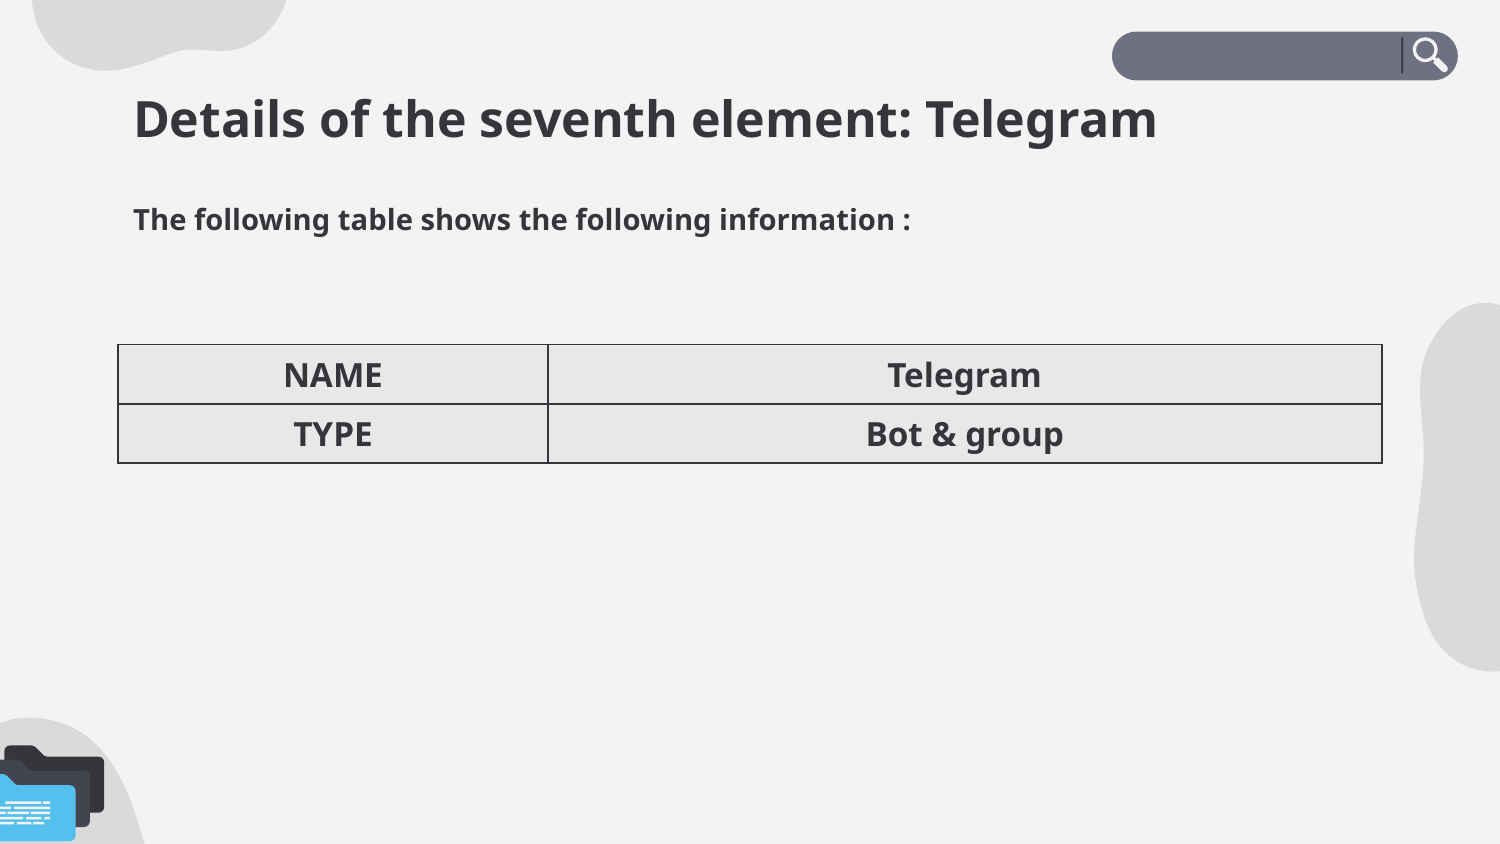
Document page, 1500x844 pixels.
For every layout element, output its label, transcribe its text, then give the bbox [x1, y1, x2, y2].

table_cell Bot & group [549, 405, 1381, 462]
table_header NAME [119, 345, 547, 403]
table_cell TYPE [119, 405, 547, 462]
table_header Telegram [549, 345, 1381, 403]
text_box The following table shows the following information : [118, 186, 1382, 247]
title Details of the seventh element: Telegram [118, 72, 1452, 167]
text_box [1087, 18, 1453, 97]
